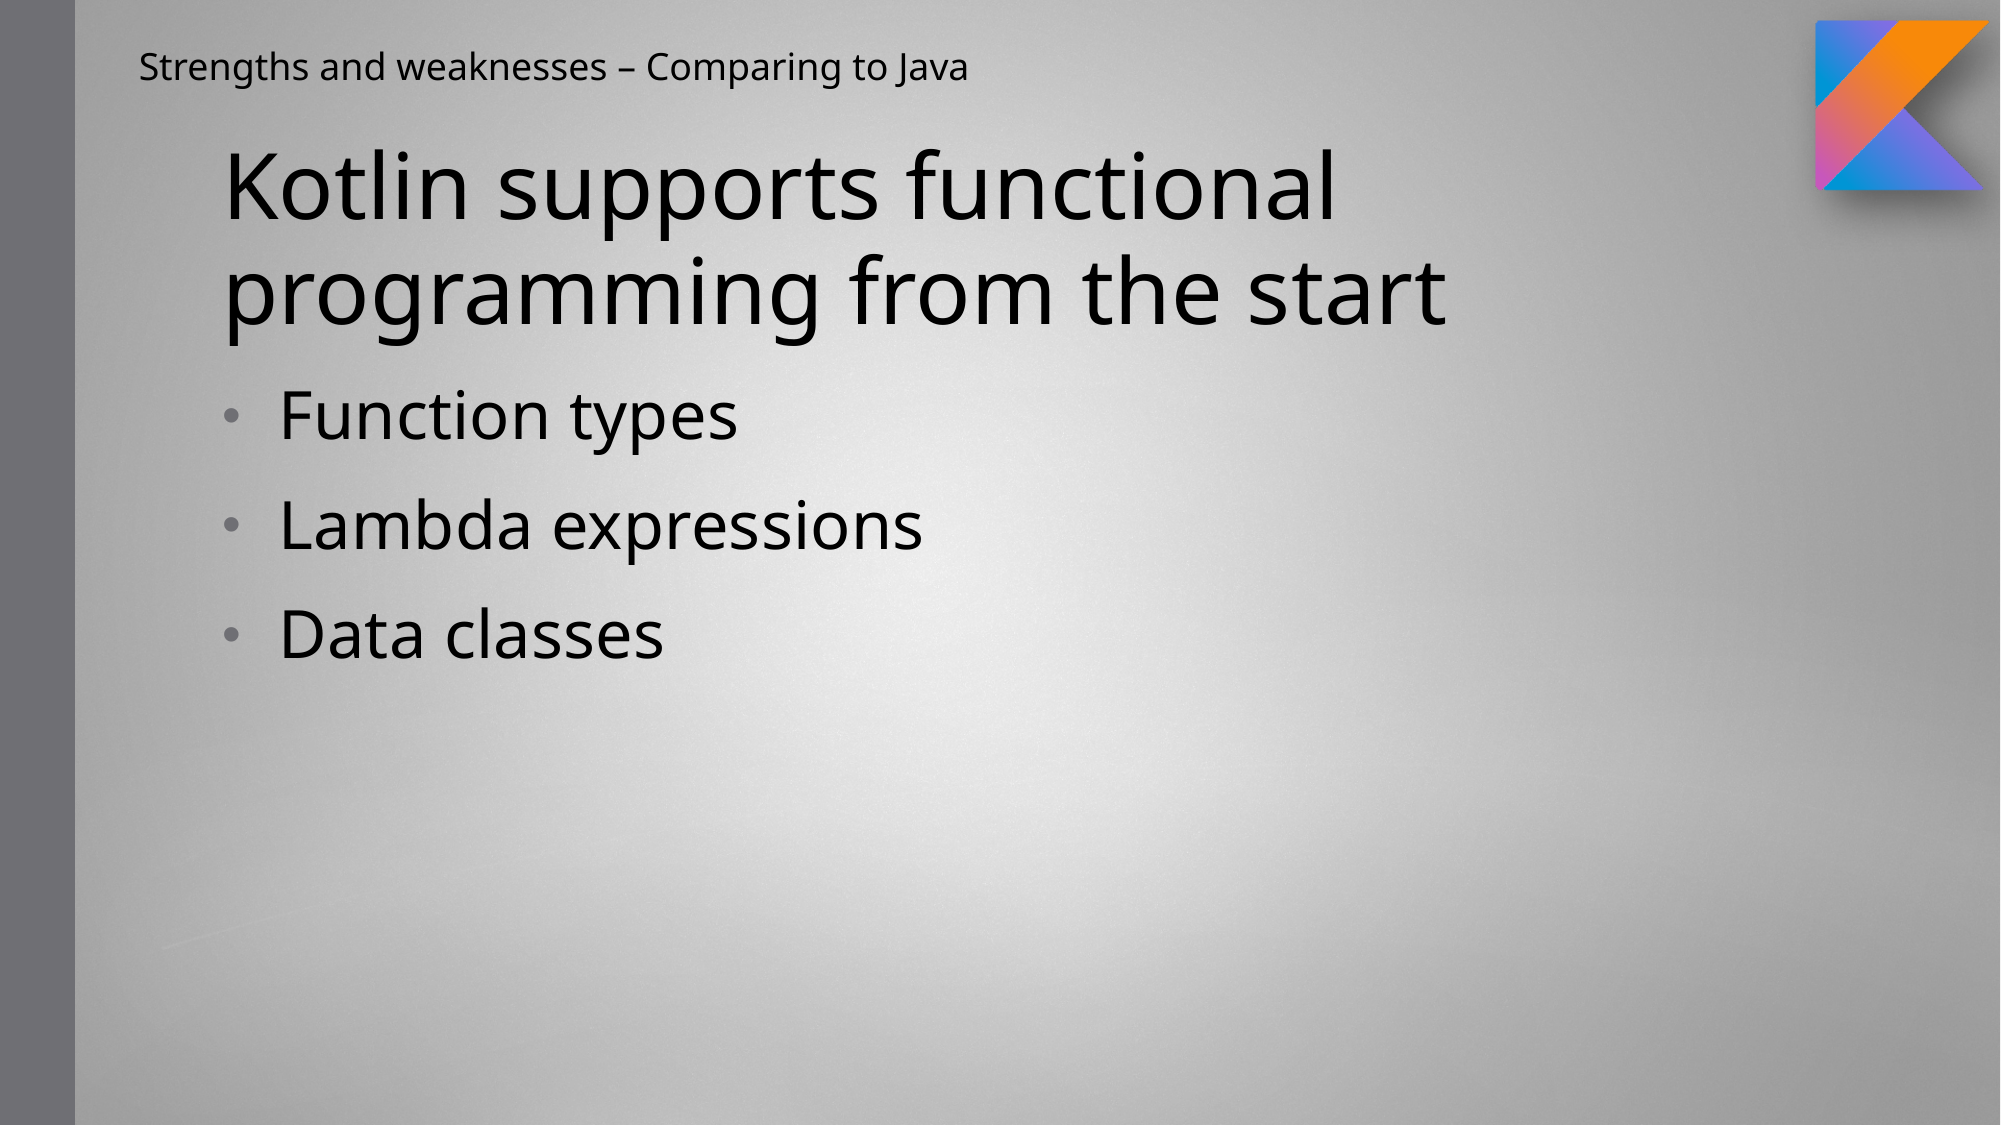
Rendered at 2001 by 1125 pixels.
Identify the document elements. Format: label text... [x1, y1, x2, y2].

picture [1794, 0, 2000, 211]
text_box Strengths and weaknesses – Comparing to Java [124, 35, 1129, 96]
subtitle Kotlin supports functional programming from the start Function types Lambda expressions Data classes [206, 128, 1752, 1065]
